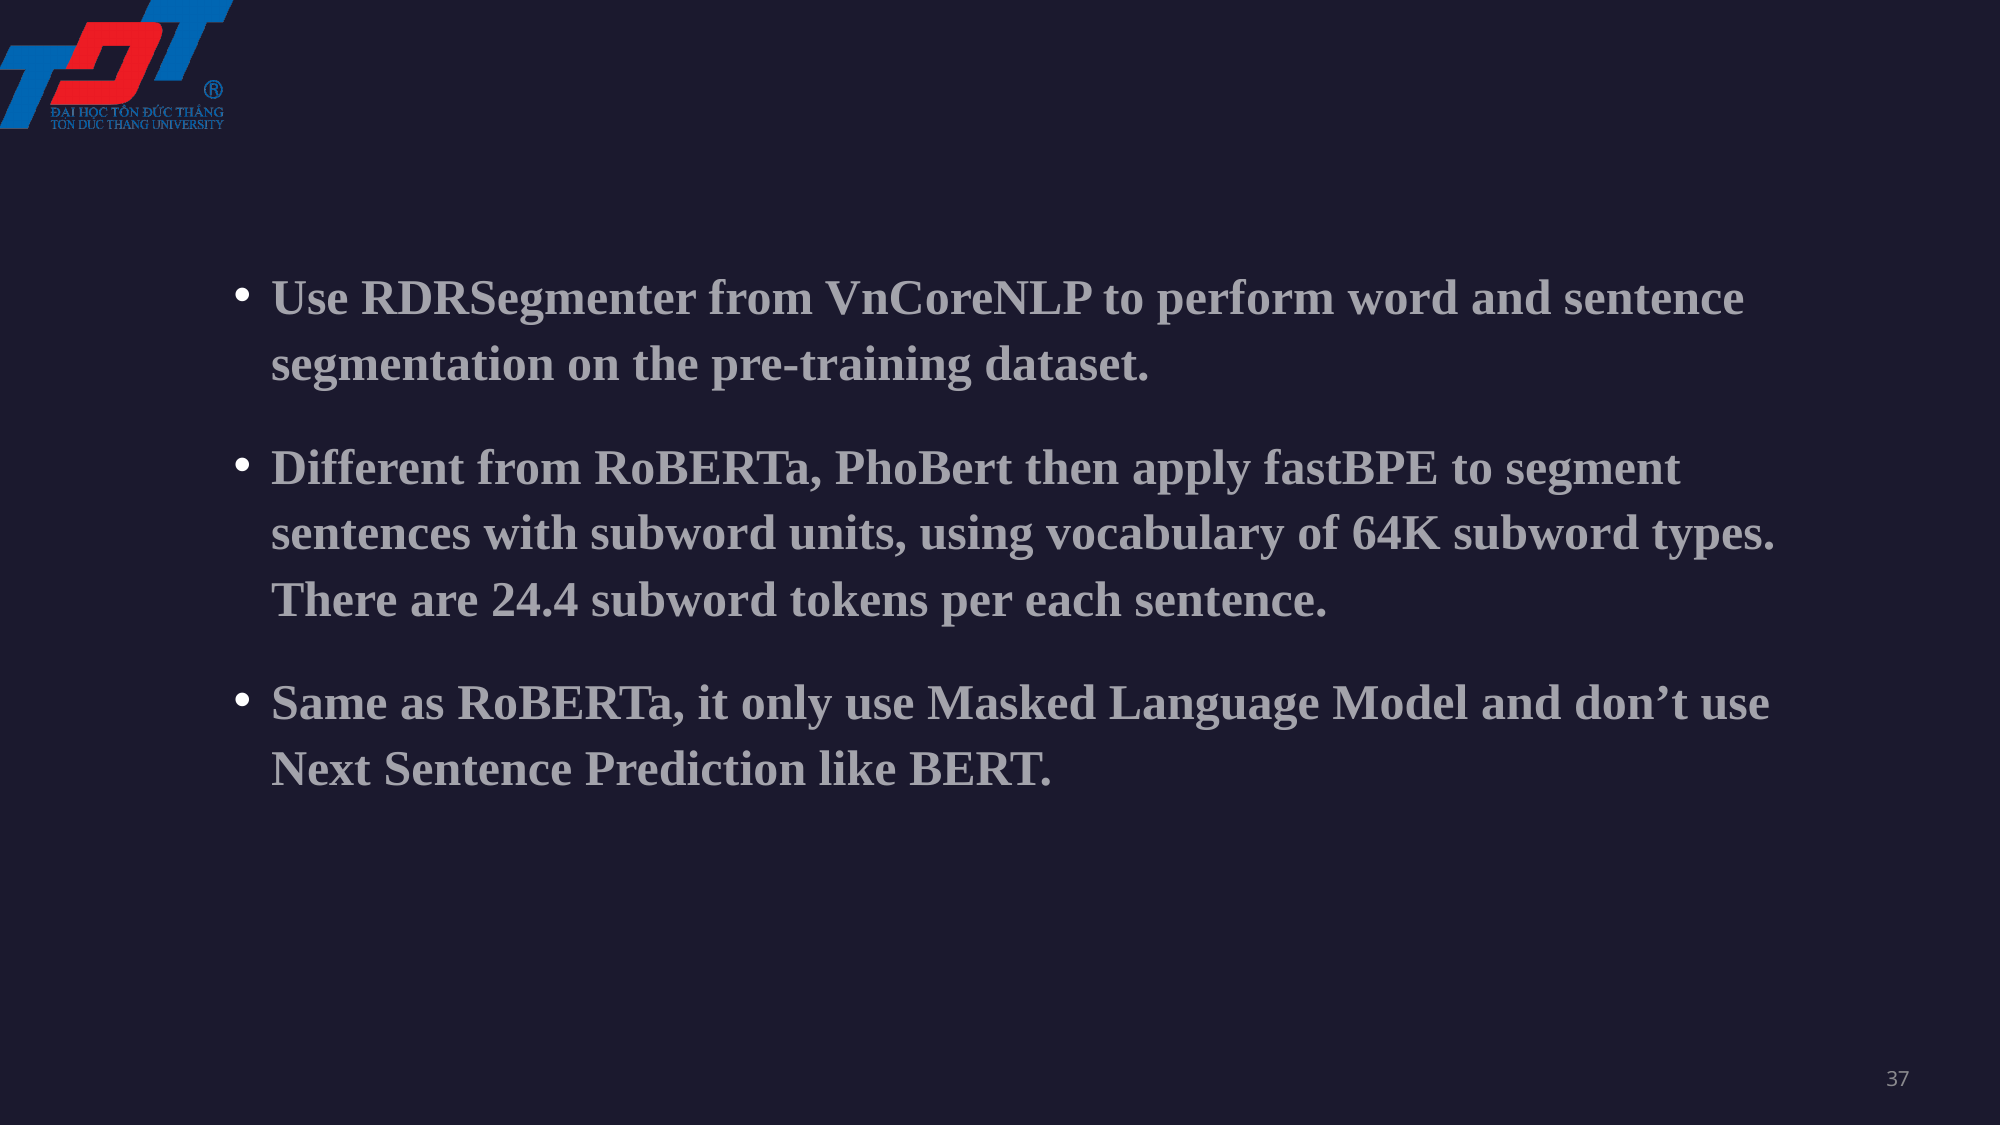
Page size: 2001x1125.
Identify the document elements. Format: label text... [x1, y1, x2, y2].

picture [0, 0, 234, 129]
slide_number 37 [1632, 1067, 1910, 1093]
list Use RDRSegmenter from VnCoreNLP to perform word and sentence segmentation on the pre-training dataset. Different from RoBERTa, PhoBert then apply fastBPE to segment sentences with subword units, using vocabulary of 64K subword types. There are 24.4 subword tokens per each sentence. Same as RoBERTa, it only use Masked Language Model and don’t use Next Sentence Prediction like BERT. [233, 258, 1811, 1068]
